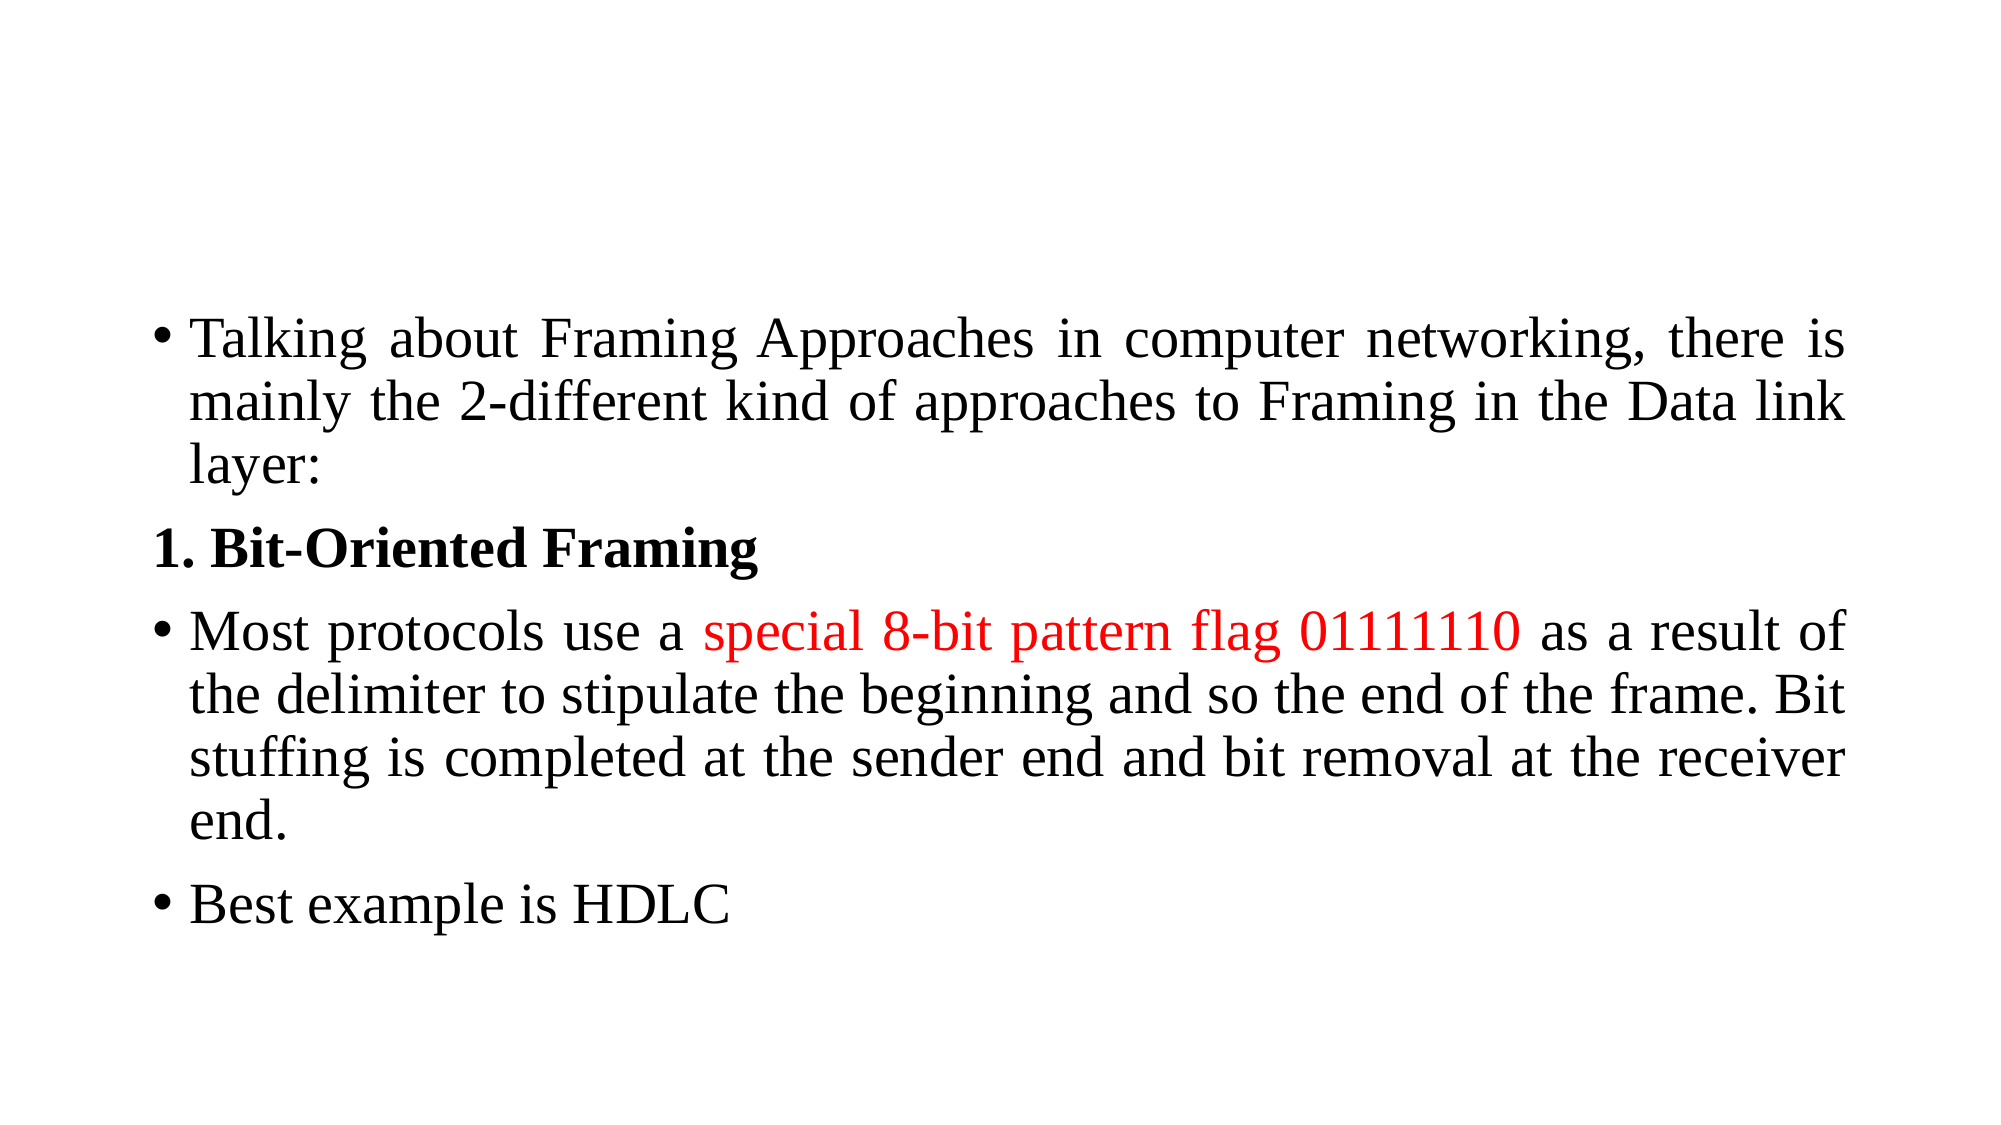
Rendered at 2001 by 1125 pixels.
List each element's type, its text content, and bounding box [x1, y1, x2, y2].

list Talking about Framing Approaches in computer networking, there is mainly the 2-different kind of approaches to Framing in the Data link layer: 1. Bit-Oriented Framing Most protocols use a special 8-bit pattern flag 01111110 as a result of the delimiter to stipulate the beginning and so the end of the frame. Bit stuffing is completed at the sender end and bit removal at the receiver end. Best example is HDLC [137, 299, 1863, 1014]
